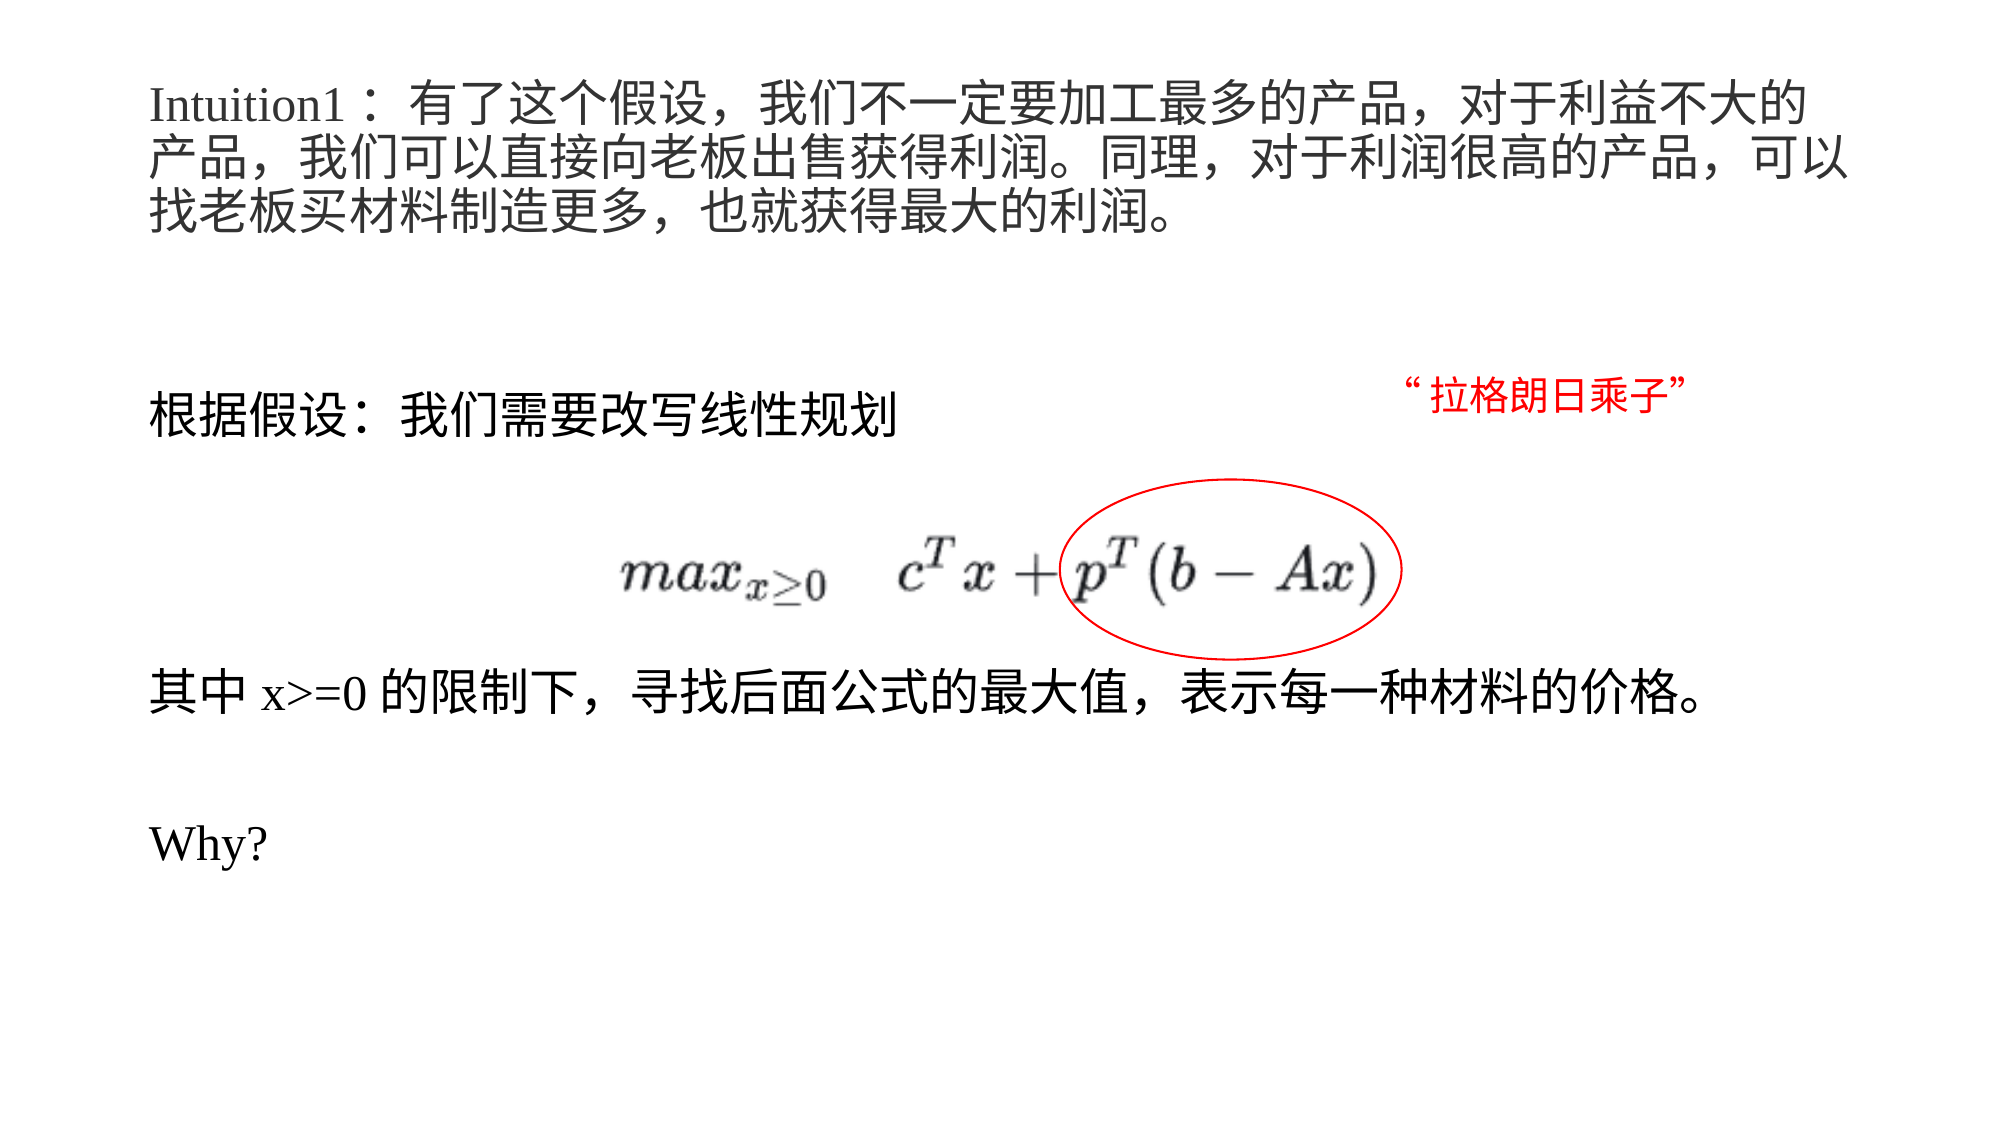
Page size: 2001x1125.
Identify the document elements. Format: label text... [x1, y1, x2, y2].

text_box [1134, 478, 1327, 494]
picture [547, 494, 1573, 660]
text_box “拉格朗日乘子” [1366, 367, 1802, 453]
text_box Intuition1：有了这个假设，我们不一定要加工最多的产品，对于利益不大的产品，我们可以直接向老板出售获得利润。同理，对于利润很高的产品，可以找老板买材料制造更多，也就获得最大的利润。 根据假设：我们需要改写线性规划 [133, 71, 1866, 495]
